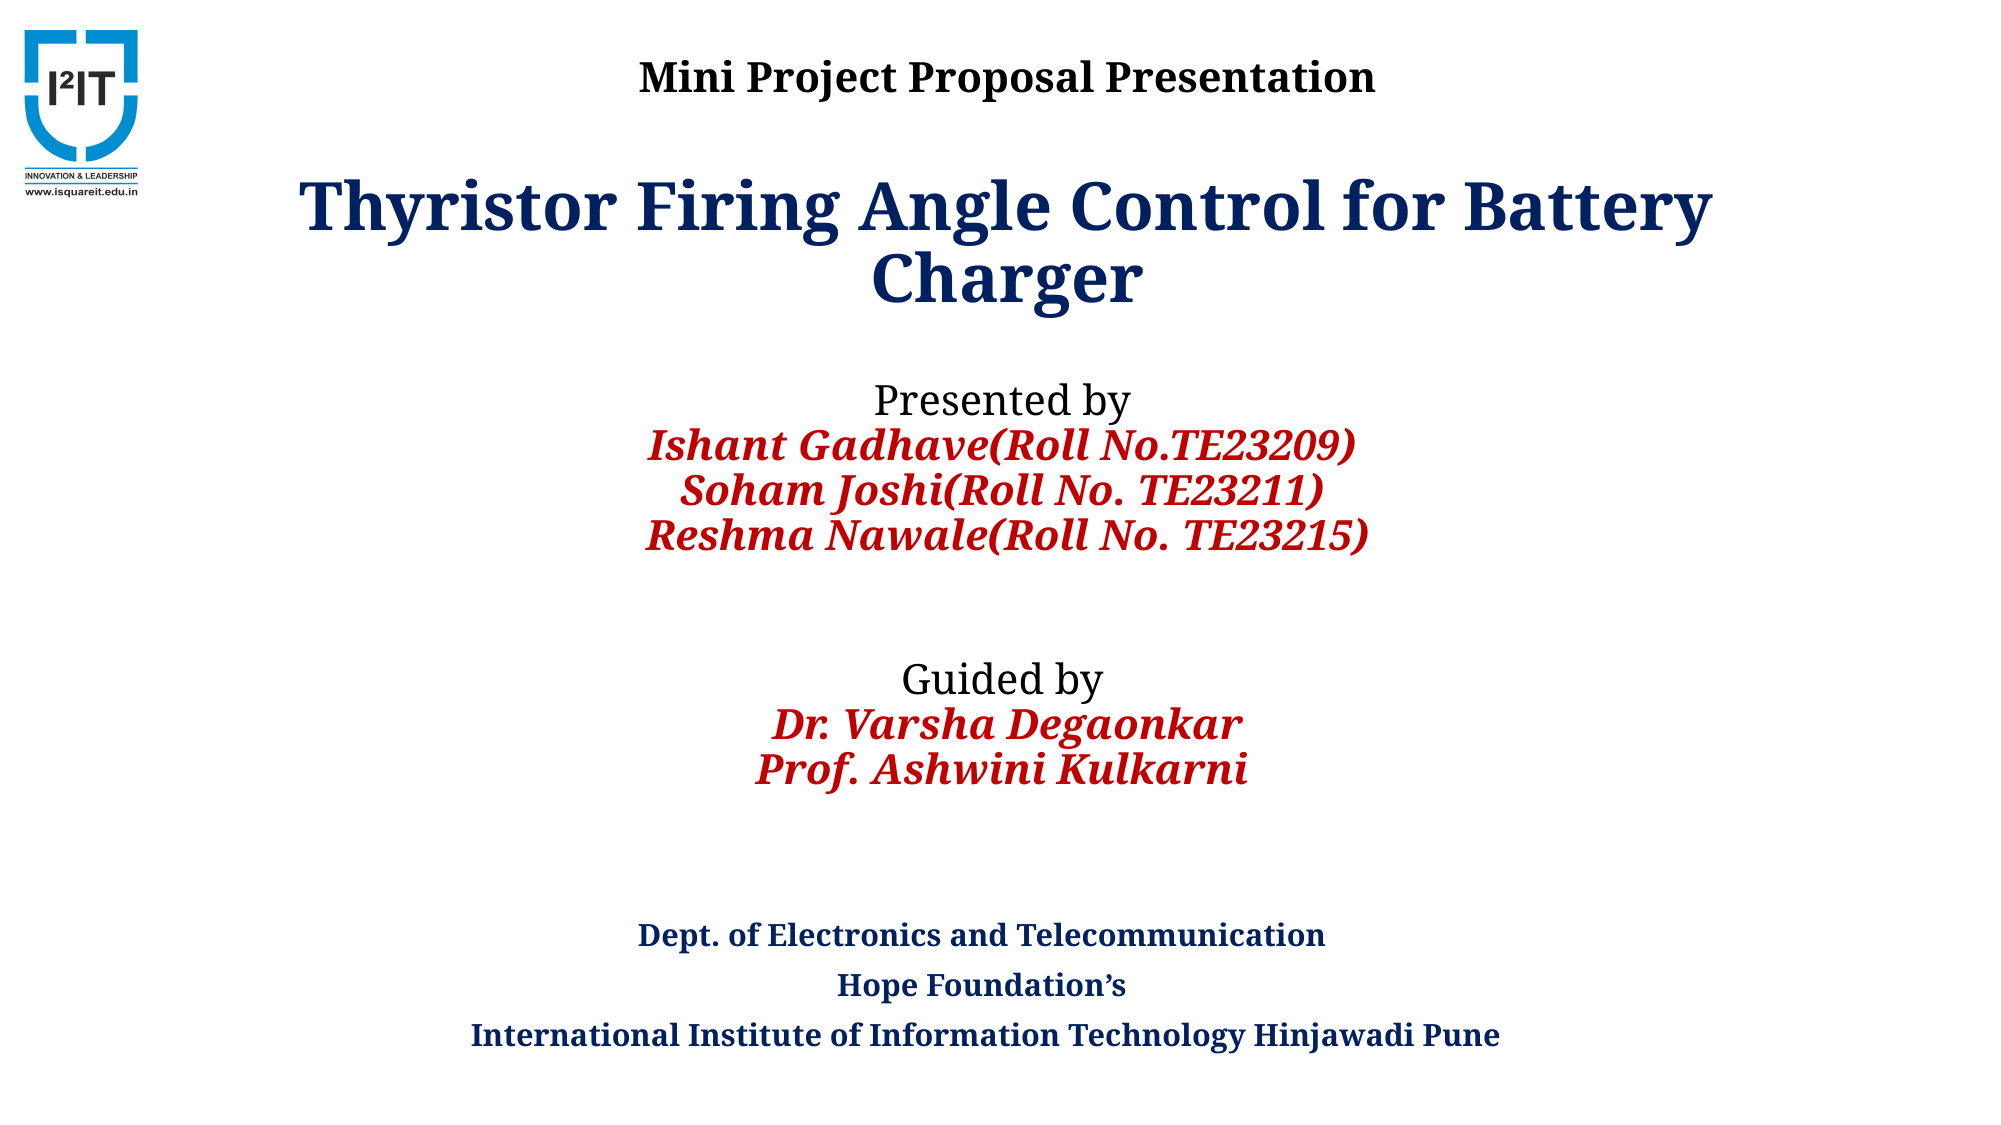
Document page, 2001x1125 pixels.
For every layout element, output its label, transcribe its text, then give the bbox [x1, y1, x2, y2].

title Mini Project Proposal Presentation Thyristor Firing Angle Control for Battery Charger Presented by Ishant Gadhave(Roll No.TE23209) Soham Joshi(Roll No. TE23211) Reshma Nawale(Roll No. TE23215) Guided by Dr. Varsha Degaonkar Prof. Ashwini Kulkarni [257, 62, 1758, 865]
picture [8, 17, 154, 211]
subtitle Dept. of Electronics and Telecommunication Hope Foundation’s International Institute of Information Technology Hinjawadi Pune [236, 912, 1736, 1063]
